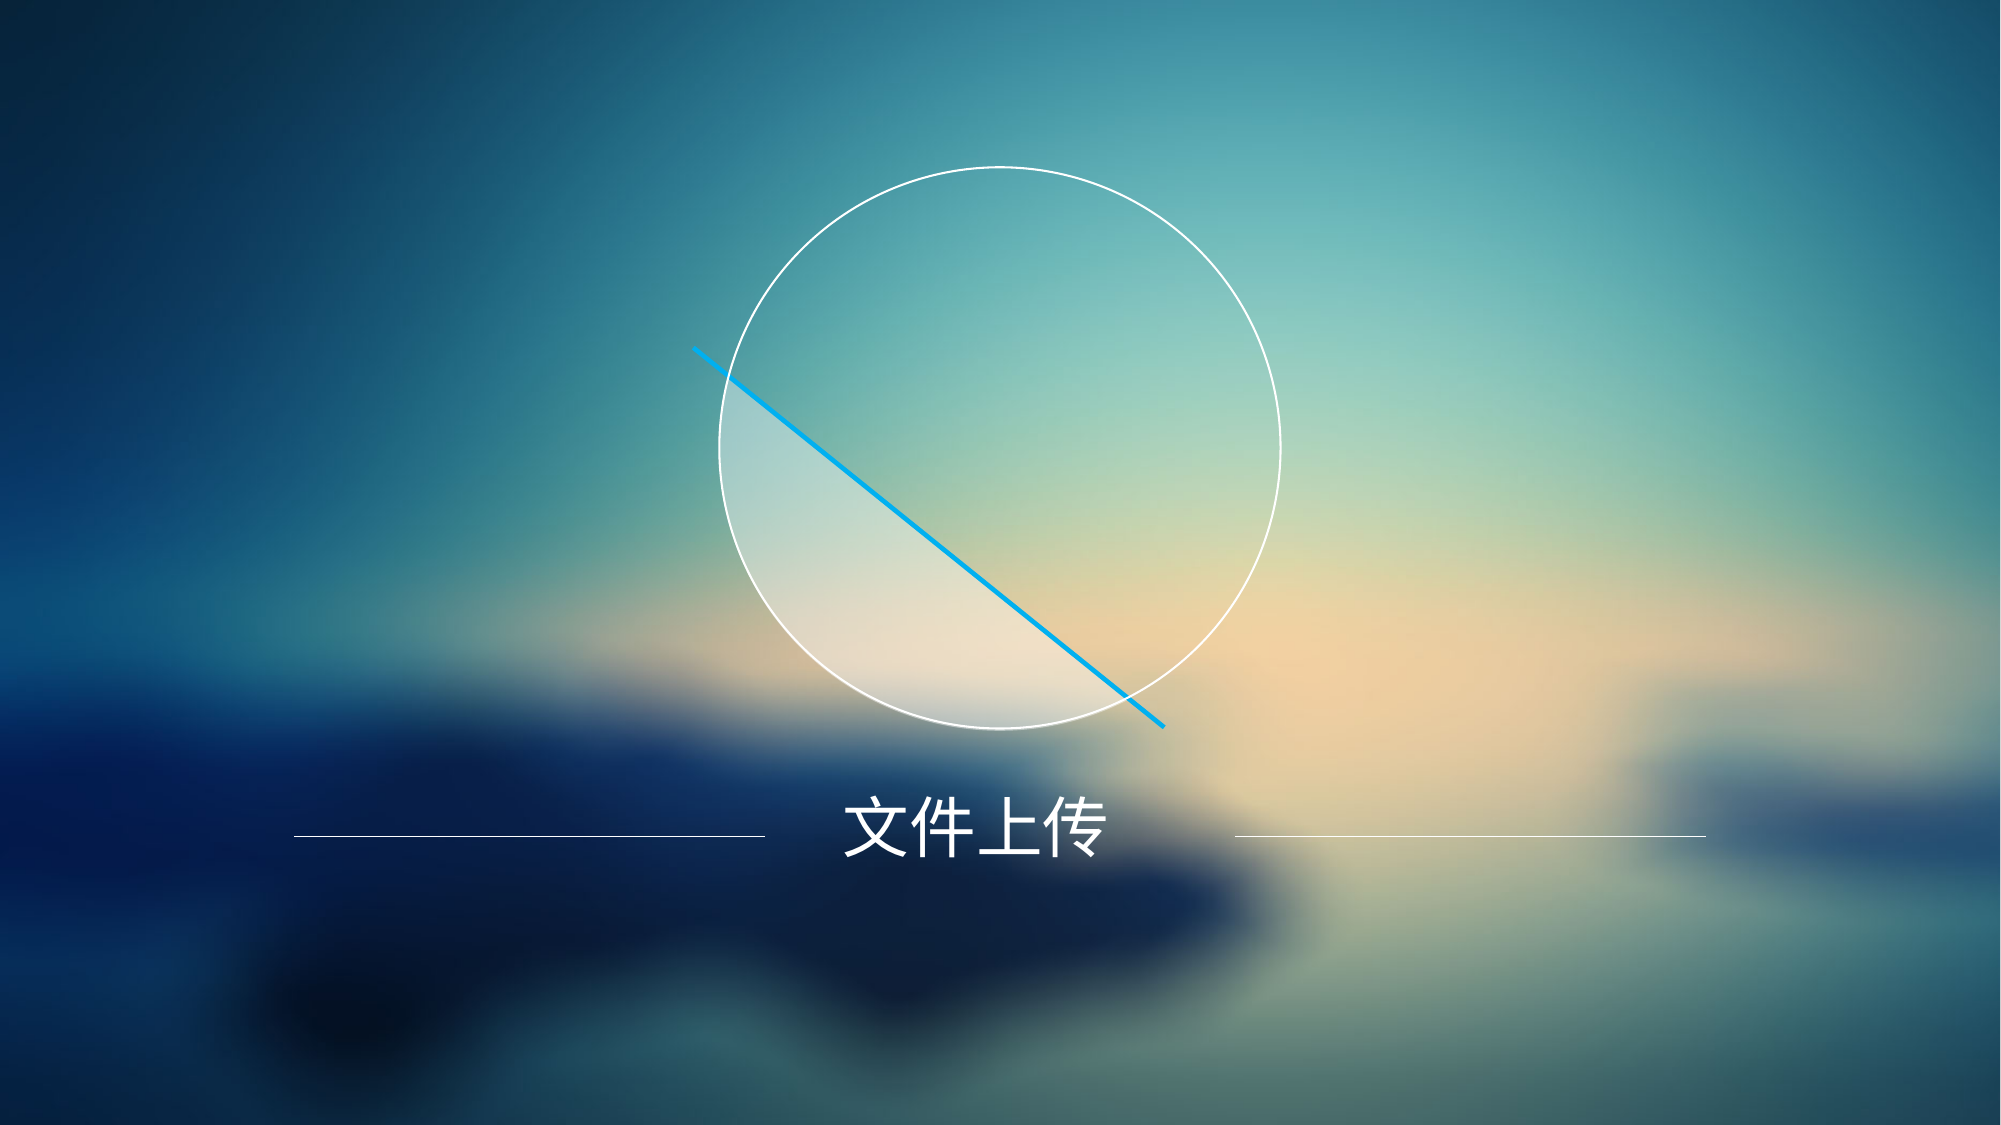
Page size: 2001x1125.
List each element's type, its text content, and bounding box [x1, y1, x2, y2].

text_box 文件上传 [827, 778, 1125, 874]
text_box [693, 347, 1165, 728]
picture [0, 0, 2001, 1125]
text_box [953, 728, 1047, 732]
text_box [736, 166, 1282, 677]
